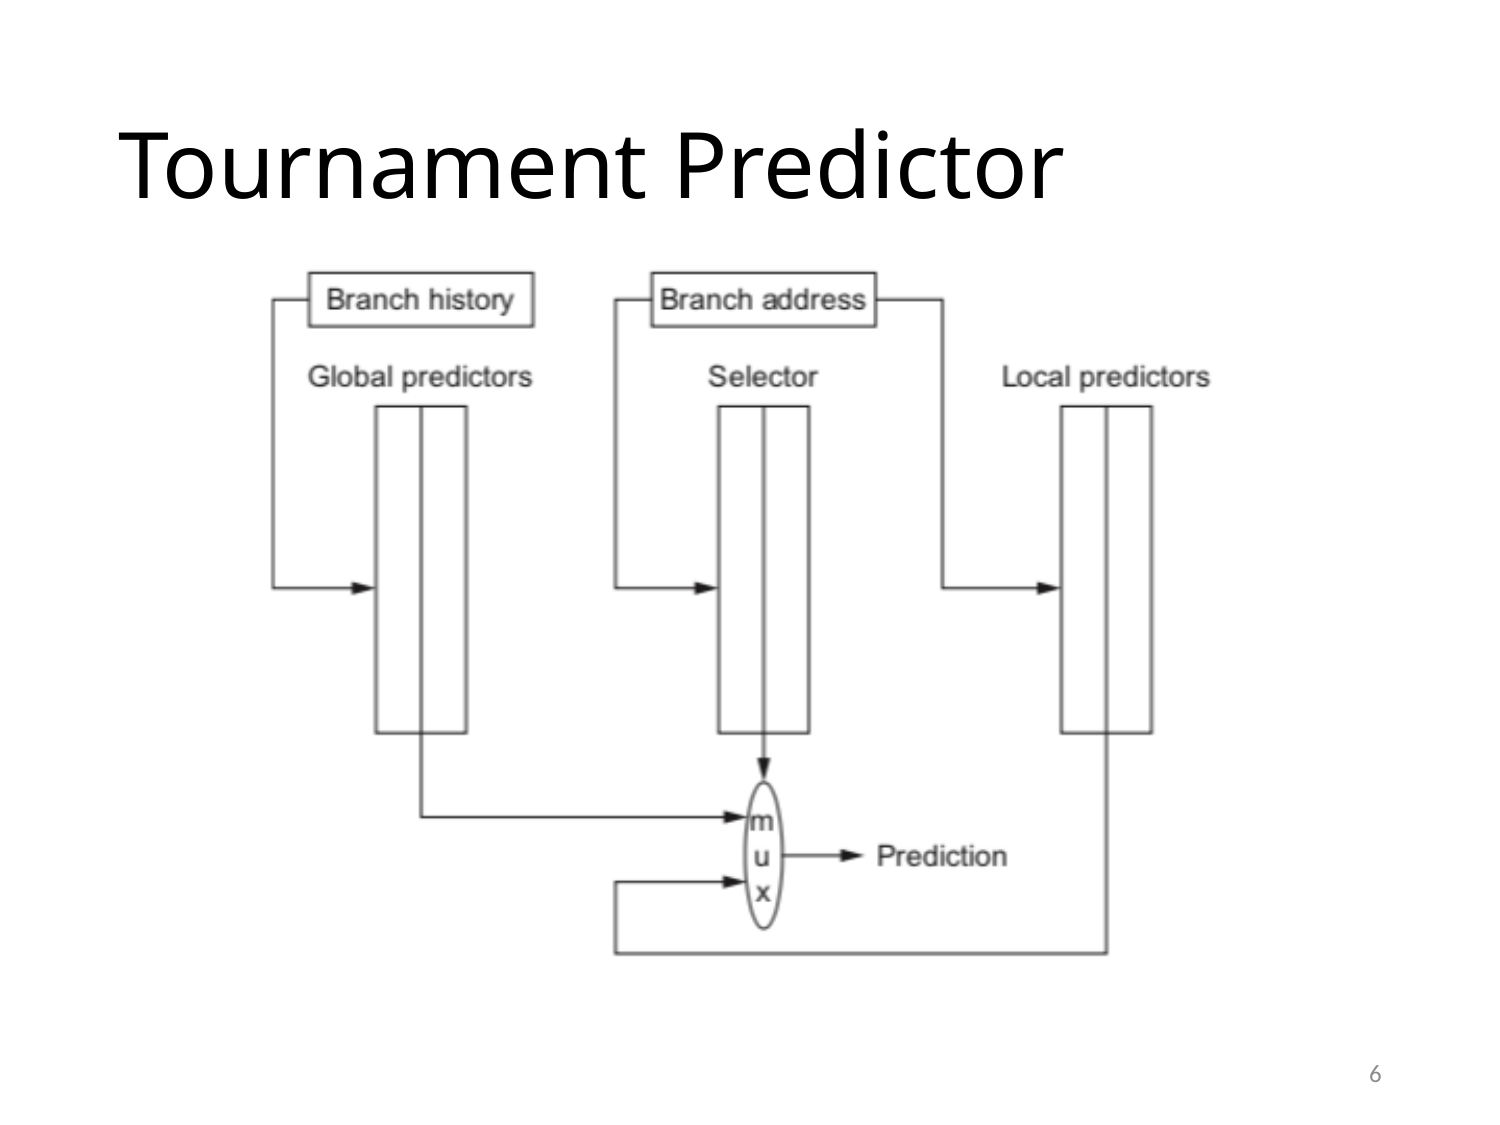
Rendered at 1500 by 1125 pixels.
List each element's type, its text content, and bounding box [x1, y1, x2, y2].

title Tournament Predictor [103, 59, 1397, 278]
picture [259, 260, 1241, 974]
slide_number 6 [1059, 1042, 1397, 1103]
